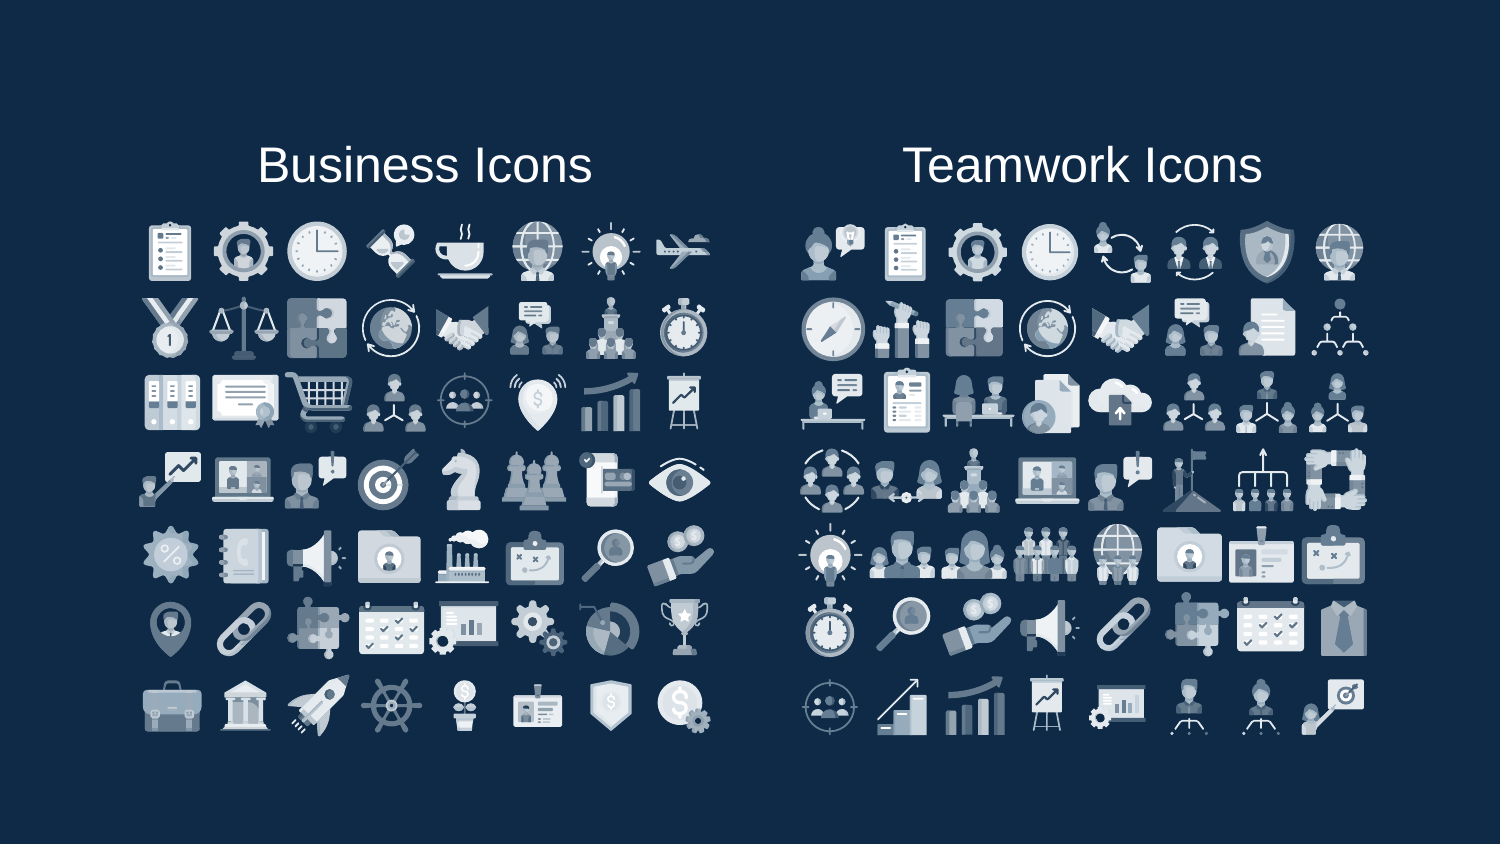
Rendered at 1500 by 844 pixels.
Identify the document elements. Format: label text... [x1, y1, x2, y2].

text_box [287, 674, 350, 737]
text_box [945, 298, 1004, 357]
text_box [1301, 679, 1365, 735]
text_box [1236, 596, 1305, 652]
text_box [363, 373, 426, 432]
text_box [580, 221, 642, 281]
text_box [357, 530, 421, 584]
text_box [941, 530, 1007, 579]
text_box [797, 522, 864, 587]
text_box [511, 600, 568, 657]
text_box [212, 374, 279, 429]
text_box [656, 233, 711, 269]
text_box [660, 598, 709, 656]
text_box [1167, 223, 1223, 281]
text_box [365, 224, 418, 279]
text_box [801, 678, 859, 736]
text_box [576, 451, 635, 507]
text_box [1241, 678, 1281, 736]
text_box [509, 373, 567, 431]
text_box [209, 296, 279, 360]
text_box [1236, 370, 1298, 434]
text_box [805, 596, 855, 658]
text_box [1228, 526, 1295, 583]
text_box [646, 525, 716, 587]
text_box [1021, 373, 1080, 434]
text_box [1169, 678, 1209, 736]
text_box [286, 529, 347, 587]
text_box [1320, 600, 1367, 657]
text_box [1163, 373, 1226, 431]
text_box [947, 448, 1000, 513]
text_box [884, 223, 926, 282]
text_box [1088, 378, 1153, 426]
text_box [429, 600, 499, 655]
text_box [217, 528, 269, 584]
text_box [211, 456, 274, 503]
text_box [142, 525, 200, 584]
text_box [284, 450, 347, 509]
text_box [941, 374, 1016, 428]
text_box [801, 223, 865, 281]
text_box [358, 601, 425, 655]
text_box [435, 305, 489, 351]
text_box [648, 457, 711, 502]
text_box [286, 596, 351, 660]
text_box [1088, 450, 1153, 511]
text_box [215, 601, 273, 657]
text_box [144, 374, 201, 431]
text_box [1091, 304, 1150, 354]
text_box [948, 222, 1008, 282]
text_box Business Icons [139, 117, 711, 197]
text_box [1029, 674, 1064, 732]
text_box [945, 676, 1005, 736]
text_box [876, 678, 927, 736]
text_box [1308, 373, 1368, 433]
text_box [434, 529, 492, 584]
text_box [1088, 684, 1146, 730]
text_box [579, 602, 642, 656]
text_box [666, 372, 702, 430]
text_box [585, 297, 636, 360]
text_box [141, 298, 199, 359]
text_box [659, 297, 708, 357]
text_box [581, 529, 635, 583]
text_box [1162, 448, 1222, 513]
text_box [654, 680, 711, 734]
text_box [513, 684, 563, 728]
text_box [213, 221, 274, 282]
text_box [941, 592, 1013, 656]
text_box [1020, 599, 1081, 657]
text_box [1304, 448, 1368, 512]
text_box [872, 300, 930, 359]
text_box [581, 372, 641, 432]
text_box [801, 297, 866, 362]
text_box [287, 221, 348, 282]
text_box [1165, 298, 1223, 356]
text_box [1310, 223, 1364, 281]
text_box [590, 679, 632, 732]
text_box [436, 372, 494, 429]
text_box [357, 448, 420, 511]
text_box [799, 448, 865, 513]
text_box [507, 221, 563, 282]
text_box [875, 596, 931, 652]
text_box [510, 301, 563, 355]
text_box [1013, 527, 1079, 582]
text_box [501, 451, 567, 511]
text_box Teamwork Icons [797, 117, 1369, 197]
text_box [1239, 220, 1296, 284]
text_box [432, 223, 494, 280]
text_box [800, 373, 866, 431]
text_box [1015, 299, 1080, 358]
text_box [286, 297, 347, 359]
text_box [1164, 591, 1231, 657]
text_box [1093, 523, 1143, 586]
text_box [1238, 298, 1296, 356]
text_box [219, 680, 272, 731]
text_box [360, 678, 423, 733]
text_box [149, 601, 192, 658]
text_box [883, 367, 931, 433]
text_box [1015, 457, 1080, 505]
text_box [139, 451, 202, 508]
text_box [1095, 596, 1152, 652]
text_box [358, 298, 424, 358]
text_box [869, 530, 935, 579]
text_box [1310, 298, 1369, 356]
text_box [505, 530, 565, 586]
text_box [284, 371, 354, 434]
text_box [148, 221, 192, 282]
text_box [870, 459, 942, 504]
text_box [441, 448, 481, 511]
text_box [1232, 448, 1294, 512]
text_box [142, 680, 202, 732]
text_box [1301, 524, 1366, 585]
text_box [1093, 221, 1152, 283]
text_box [1156, 527, 1223, 582]
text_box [449, 679, 477, 732]
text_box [1021, 223, 1079, 281]
